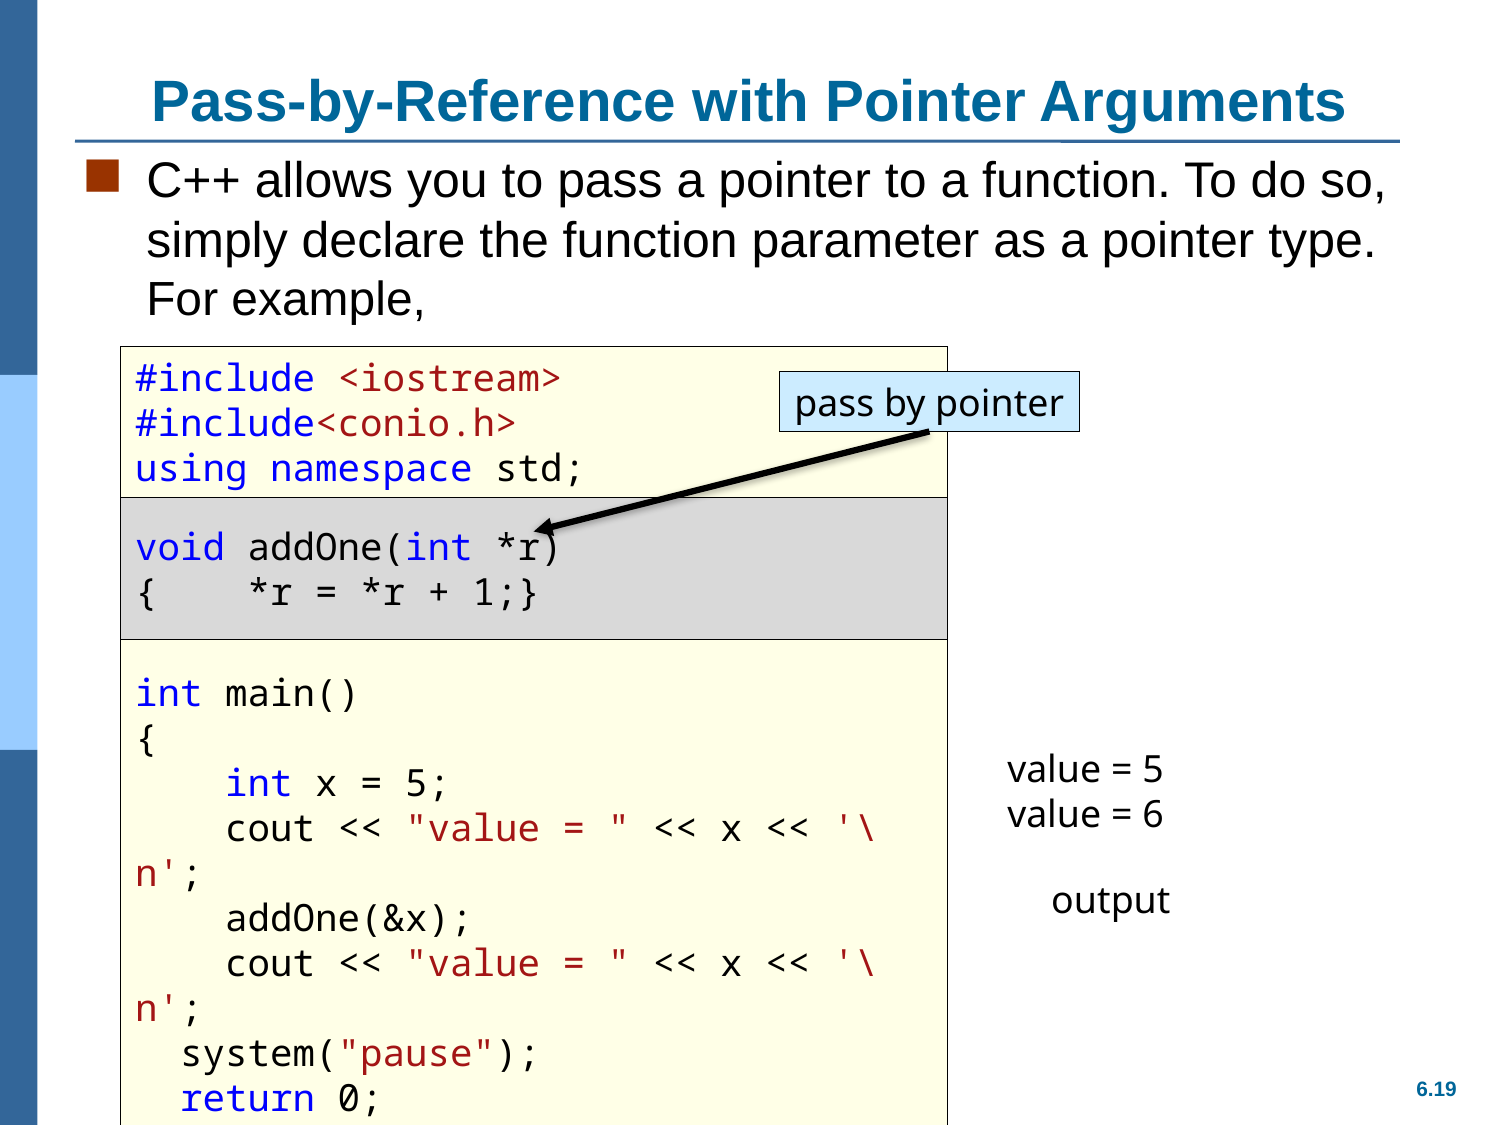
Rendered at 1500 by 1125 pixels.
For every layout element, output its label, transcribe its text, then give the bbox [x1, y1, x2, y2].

text_box void addOne(int *r) { *r = *r + 1;} [120, 497, 948, 640]
title Pass-by-Reference with Pointer Arguments [75, 45, 1425, 141]
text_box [533, 432, 951, 532]
text_box pass by pointer [779, 371, 1080, 432]
text_box output [1036, 869, 1186, 929]
text_box #include <iostream> #include<conio.h> using namespace std; void addOne(int *r) { r = r + 1;} int main() { int x = 5; cout << "value = " << x << '\n'; addOne(&x); cout << "value = " << x << '\n'; system("pause"); return 0; } [120, 346, 948, 497]
list C++ allows you to pass a pointer to a function. To do so, simply declare the function parameter as a pointer type. For example, [75, 140, 1446, 347]
text_box #include <iostream> #include<conio.h> using namespace std; void addOne(int *r) { r = r + 1;} int main() { int x = 5; cout << "value = " << x << '\n'; addOne(&x); cout << "value = " << x << '\n'; system("pause"); return 0; } [120, 640, 948, 1125]
text_box value = 5 value = 6 [992, 737, 1319, 843]
